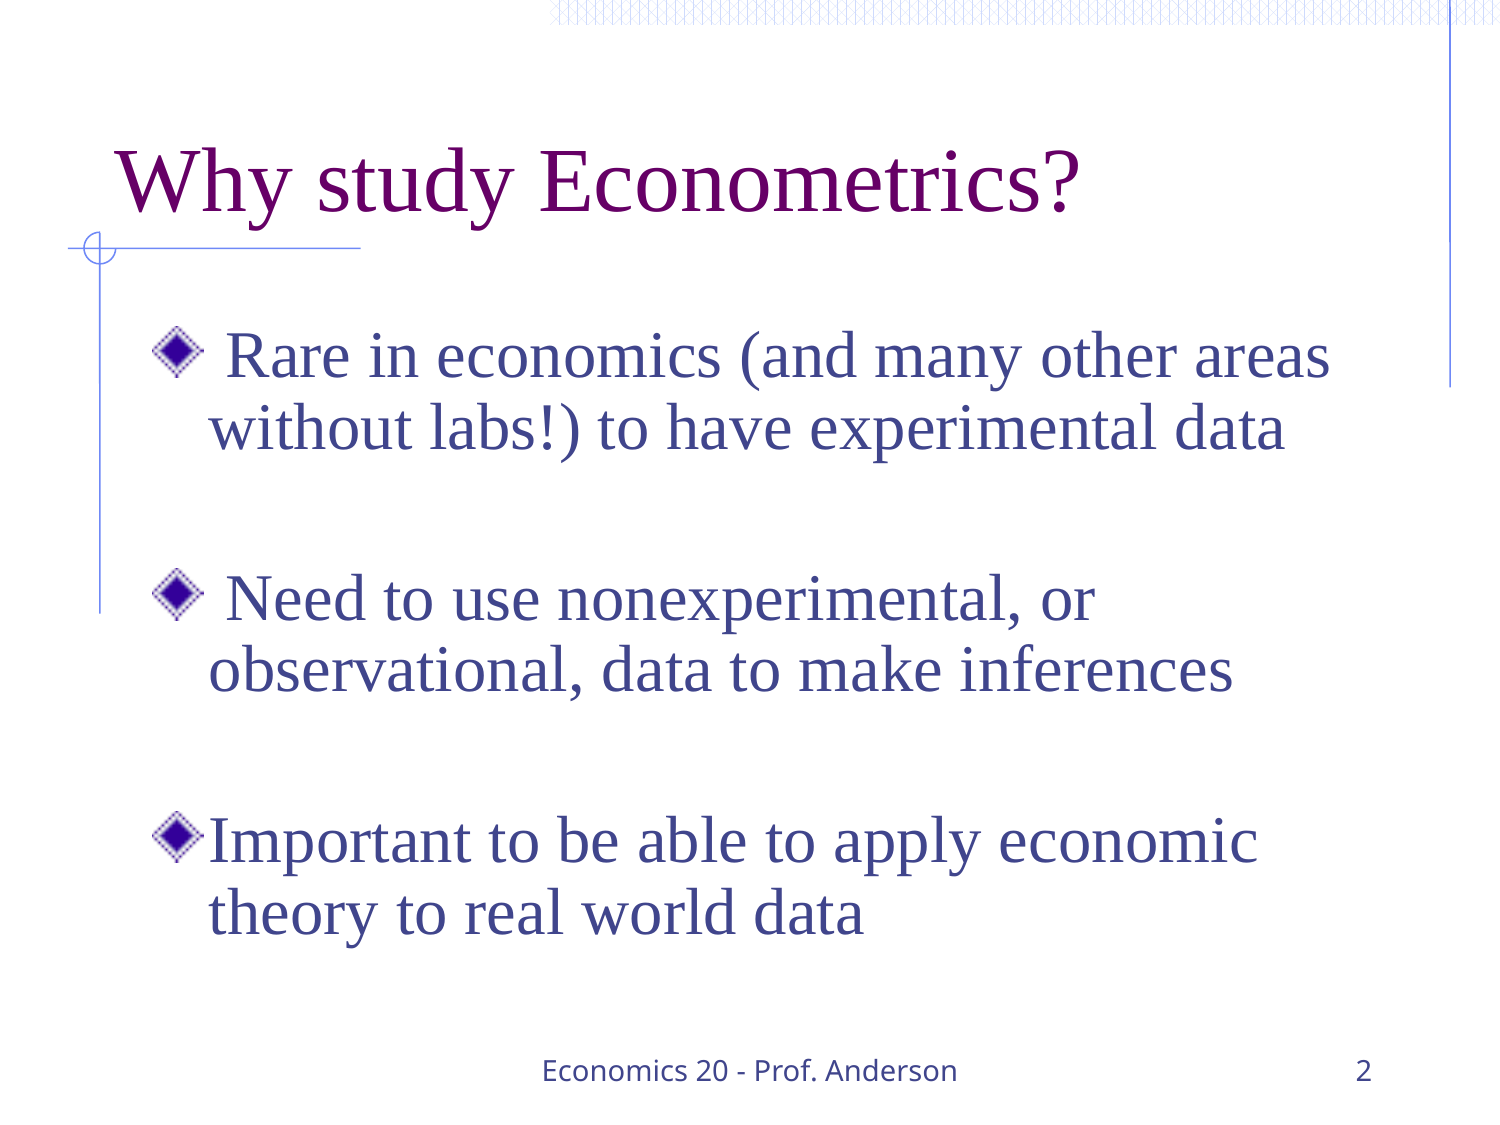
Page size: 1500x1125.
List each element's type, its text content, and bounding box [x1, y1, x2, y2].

picture [152, 326, 204, 378]
picture [152, 811, 204, 863]
list Rare in economics (and many other areas without labs!) to have experimental data Need to use nonexperimental, or observational, data to make inferences Important to be able to apply economic theory to real world data [137, 312, 1413, 988]
footer Economics 20 - Prof. Anderson [512, 1025, 988, 1100]
slide_number 2 [1074, 1025, 1388, 1100]
title Why study Econometrics? [99, 50, 1375, 238]
picture [152, 568, 204, 621]
